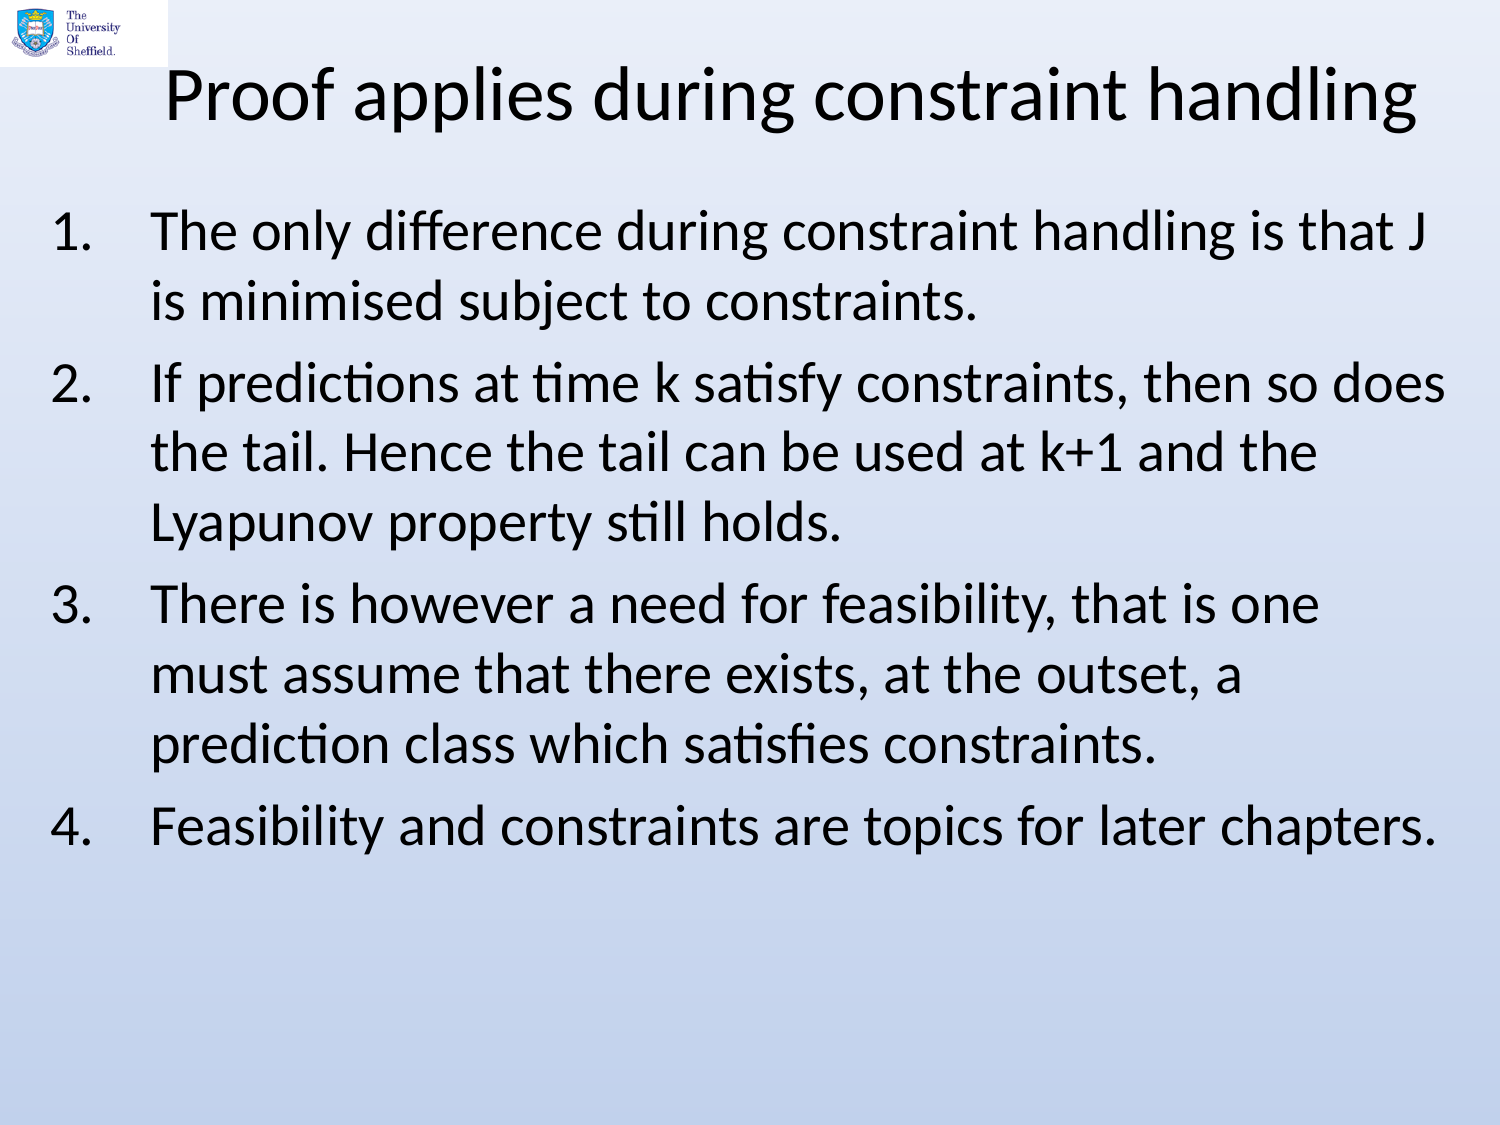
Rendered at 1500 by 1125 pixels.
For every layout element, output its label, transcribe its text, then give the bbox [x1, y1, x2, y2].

list The only difference during constraint handling is that J is minimised subject to constraints. If predictions at time k satisfy constraints, then so does the tail. Hence the tail can be used at k+1 and the Lyapunov property still holds. There is however a need for feasibility, that is one must assume that there exists, at the outset, a prediction class which satisfies constraints. Feasibility and constraints are topics for later chapters. [35, 184, 1465, 1079]
title Proof applies during constraint handling [135, 30, 1449, 149]
picture [0, 0, 168, 67]
